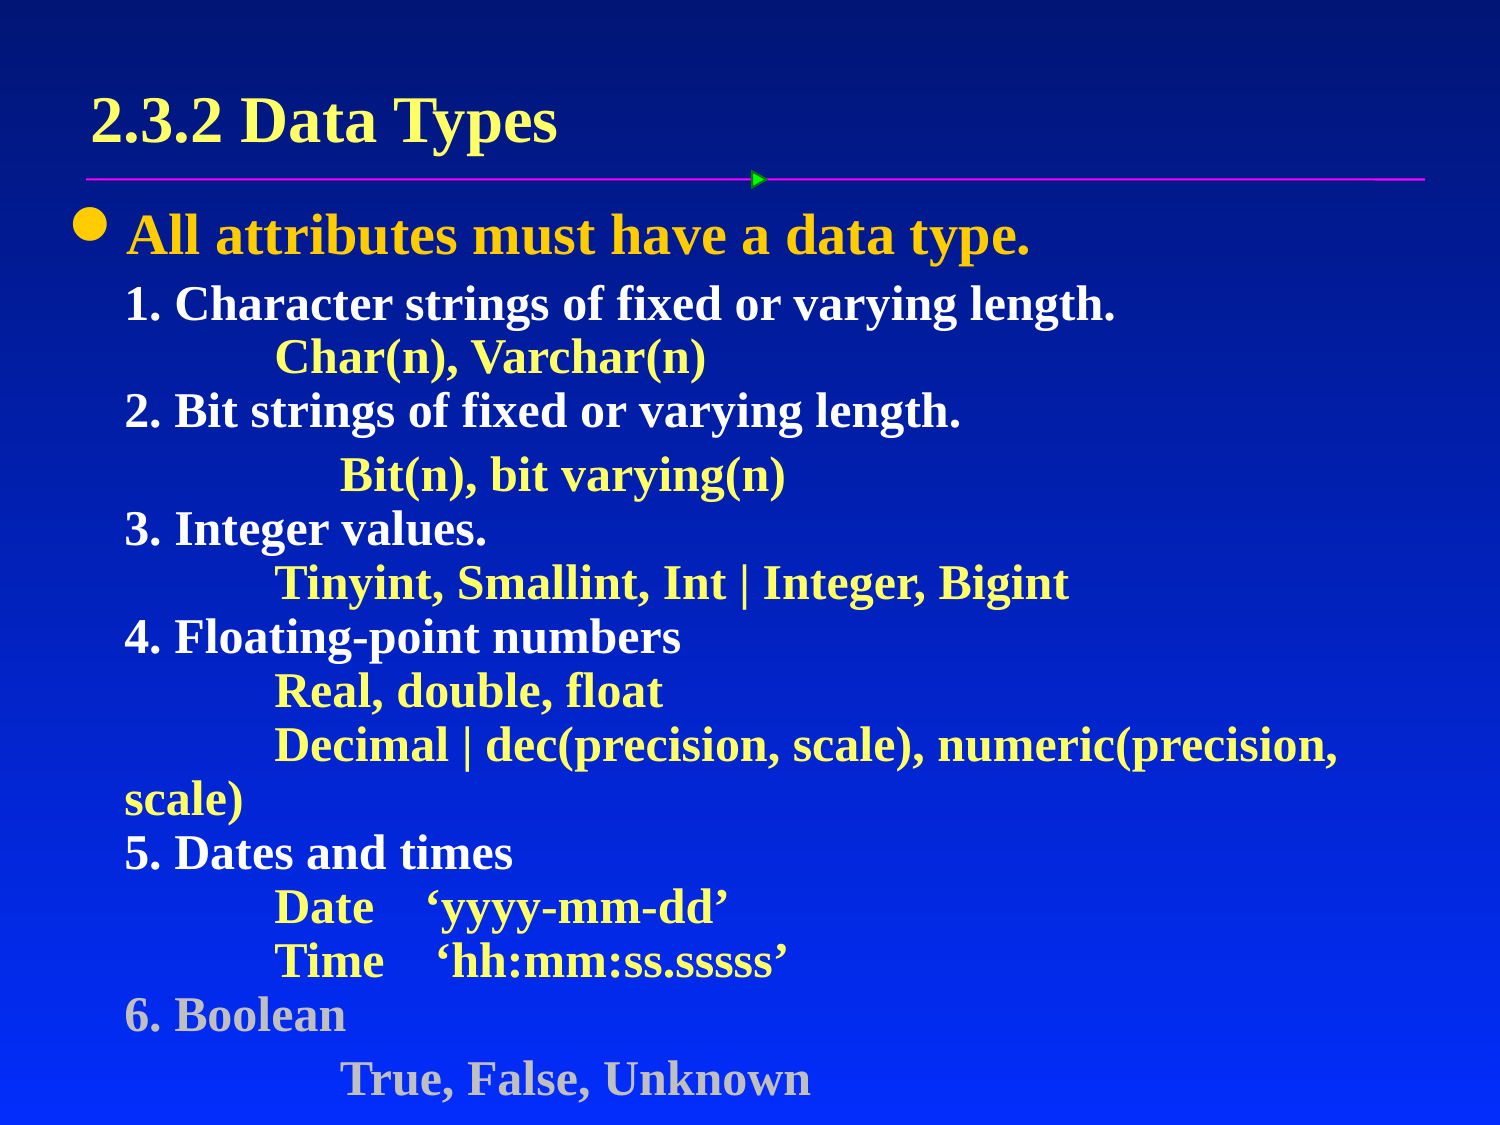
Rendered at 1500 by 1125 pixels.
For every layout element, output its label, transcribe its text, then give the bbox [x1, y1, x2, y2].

title 2.3.2 Data Types [75, 50, 1213, 163]
text_box [752, 171, 767, 188]
list All attributes must have a data type. 1. Character strings of fixed or varying length. Char(n), Varchar(n) 2. Bit strings of fixed or varying length. Bit(n), bit varying(n) 3. Integer values. Tinyint, Smallint, Int | Integer, Bigint 4. Floating-point numbers Real, double, float Decimal | dec(precision, scale), numeric(precision, scale) 5. Dates and times Date ‘yyyy-mm-dd’ Time ‘hh:mm:ss.sssss’ 6. Boolean True, False, Unknown [53, 196, 1447, 1094]
